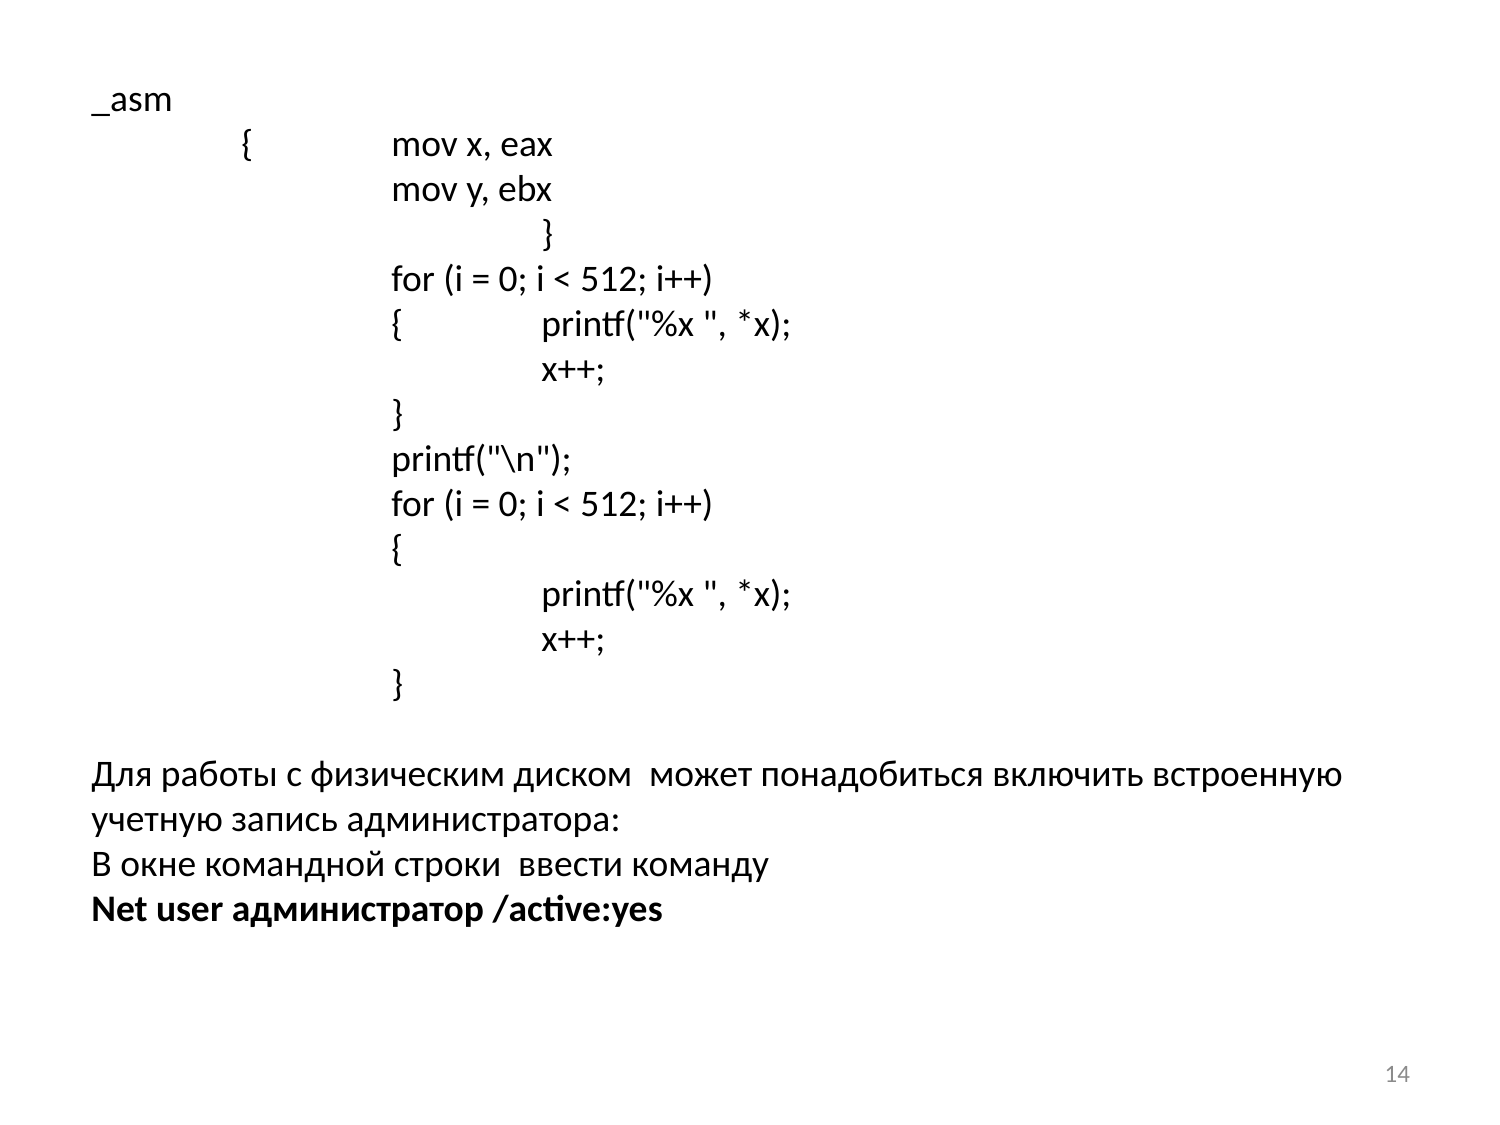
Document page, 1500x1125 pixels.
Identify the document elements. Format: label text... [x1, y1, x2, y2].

slide_number 14 [1074, 1042, 1425, 1103]
text_box _asm { mov x, eax mov y, ebx } for (i = 0; i < 512; i++) { printf("%x ", *x); x++; } printf("\n"); for (i = 0; i < 512; i++) { printf("%x ", *x); x++; } Для работы с физическим диском может понадобиться включить встроенную учетную запись администратора: В окне командной строки ввести команду Net user администратор /active:yes [76, 66, 1376, 1027]
